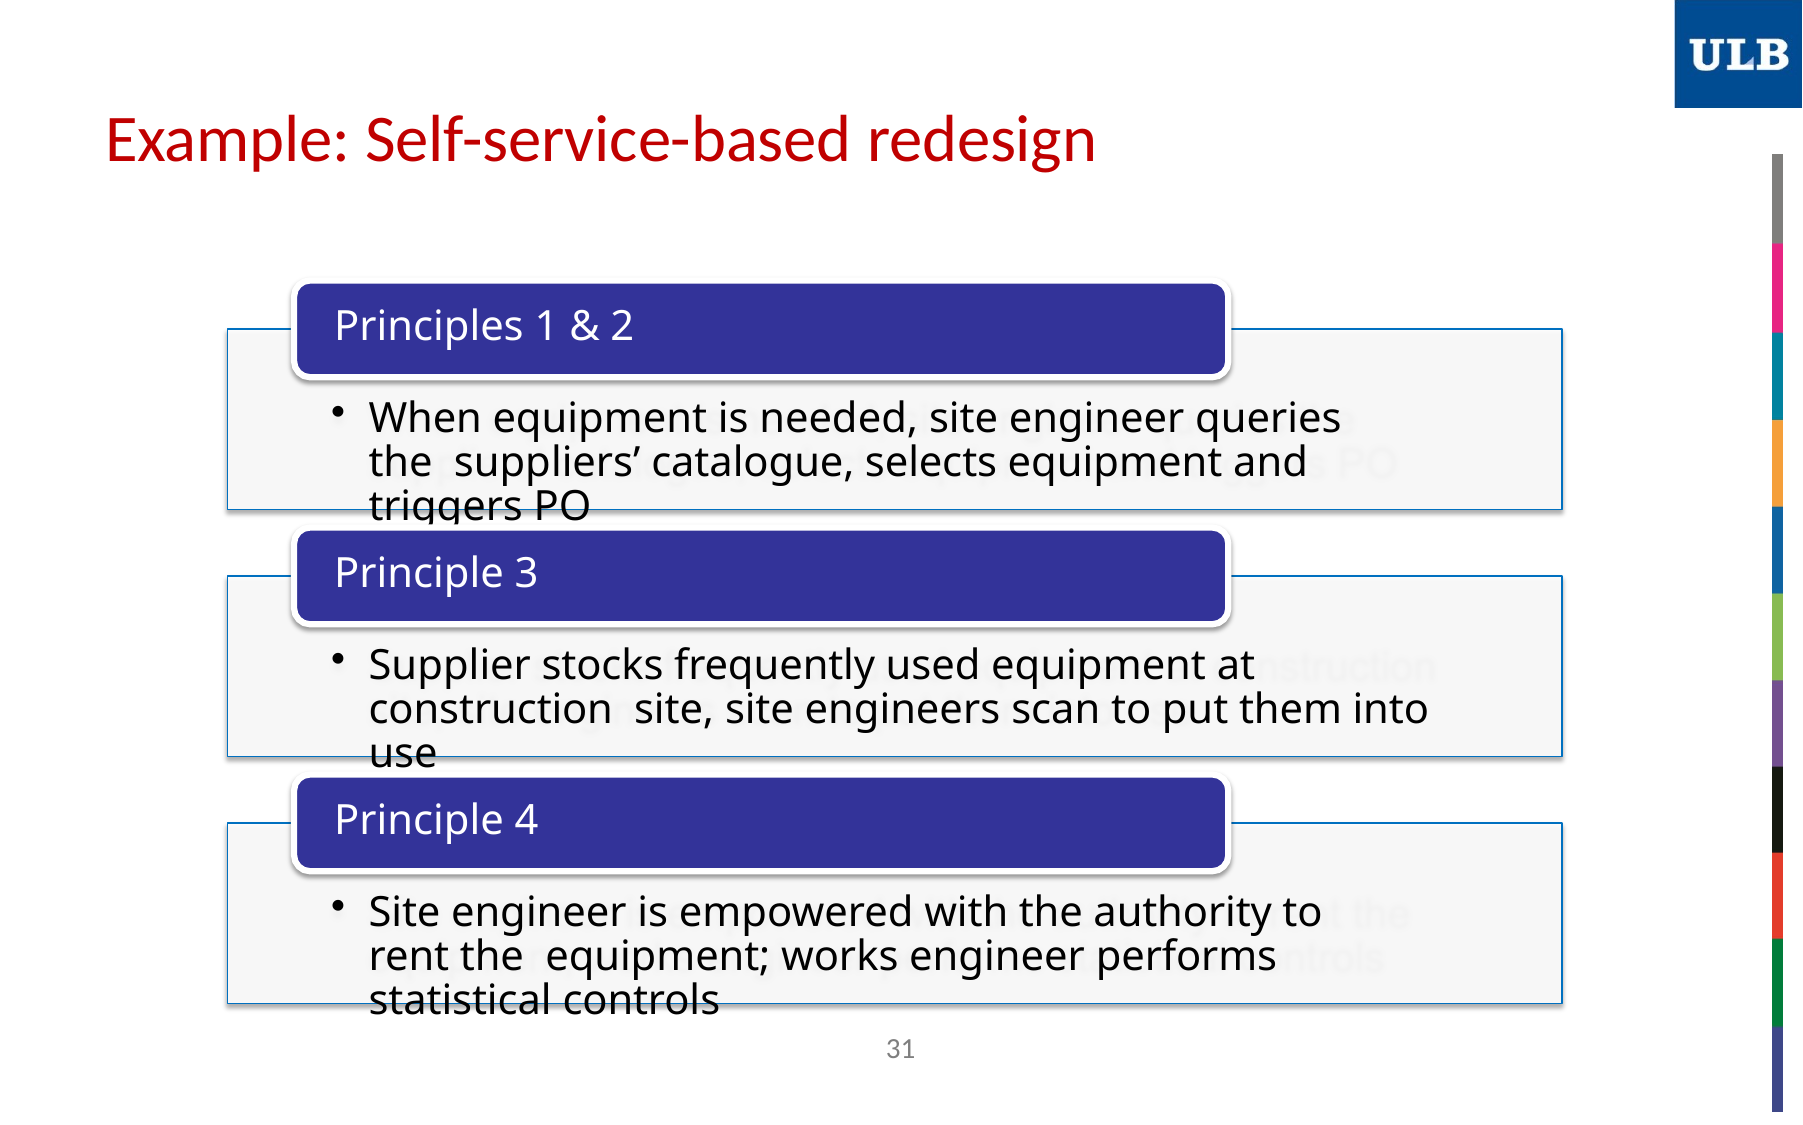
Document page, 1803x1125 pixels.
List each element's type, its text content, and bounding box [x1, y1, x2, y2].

picture [1772, 154, 1783, 333]
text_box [219, 273, 1570, 520]
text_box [219, 520, 1570, 767]
text_box 31 [883, 1029, 918, 1065]
picture [1772, 420, 1783, 1112]
picture [1674, 0, 1802, 108]
title Example: Self-service-based redesign [102, 92, 1106, 283]
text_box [219, 767, 1570, 1016]
